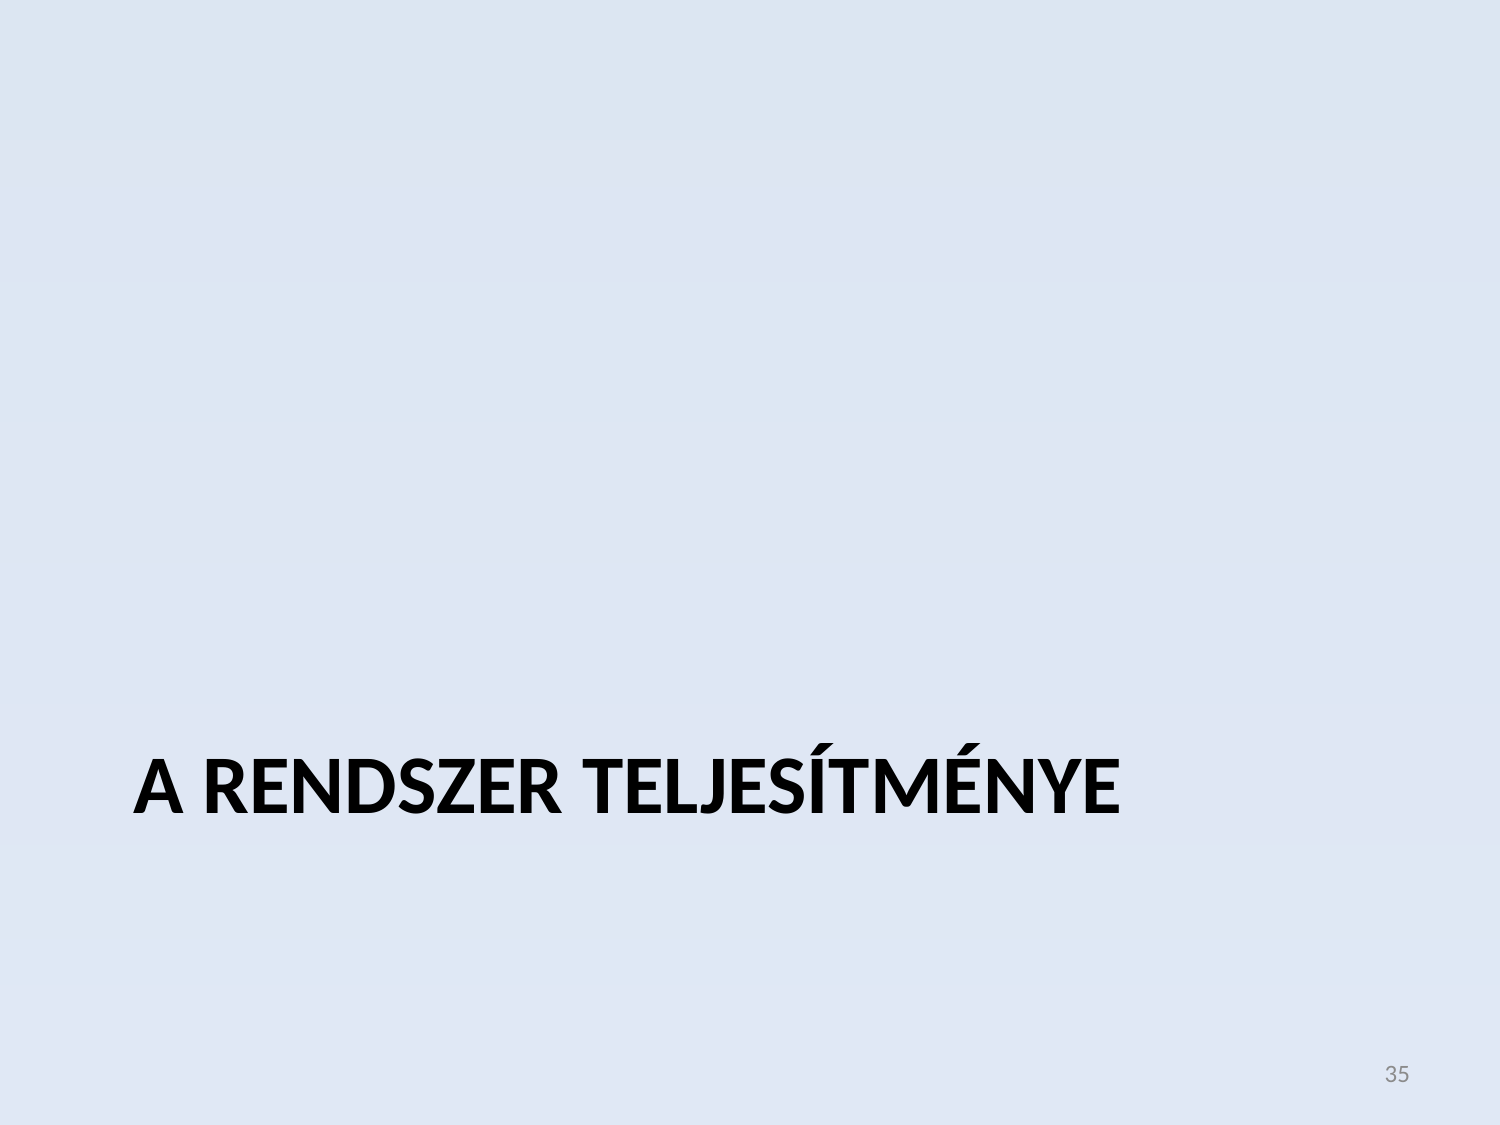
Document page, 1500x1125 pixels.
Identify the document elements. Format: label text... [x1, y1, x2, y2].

slide_number 35 [1074, 1042, 1425, 1103]
title A rendszer teljesítménye [118, 722, 1394, 947]
